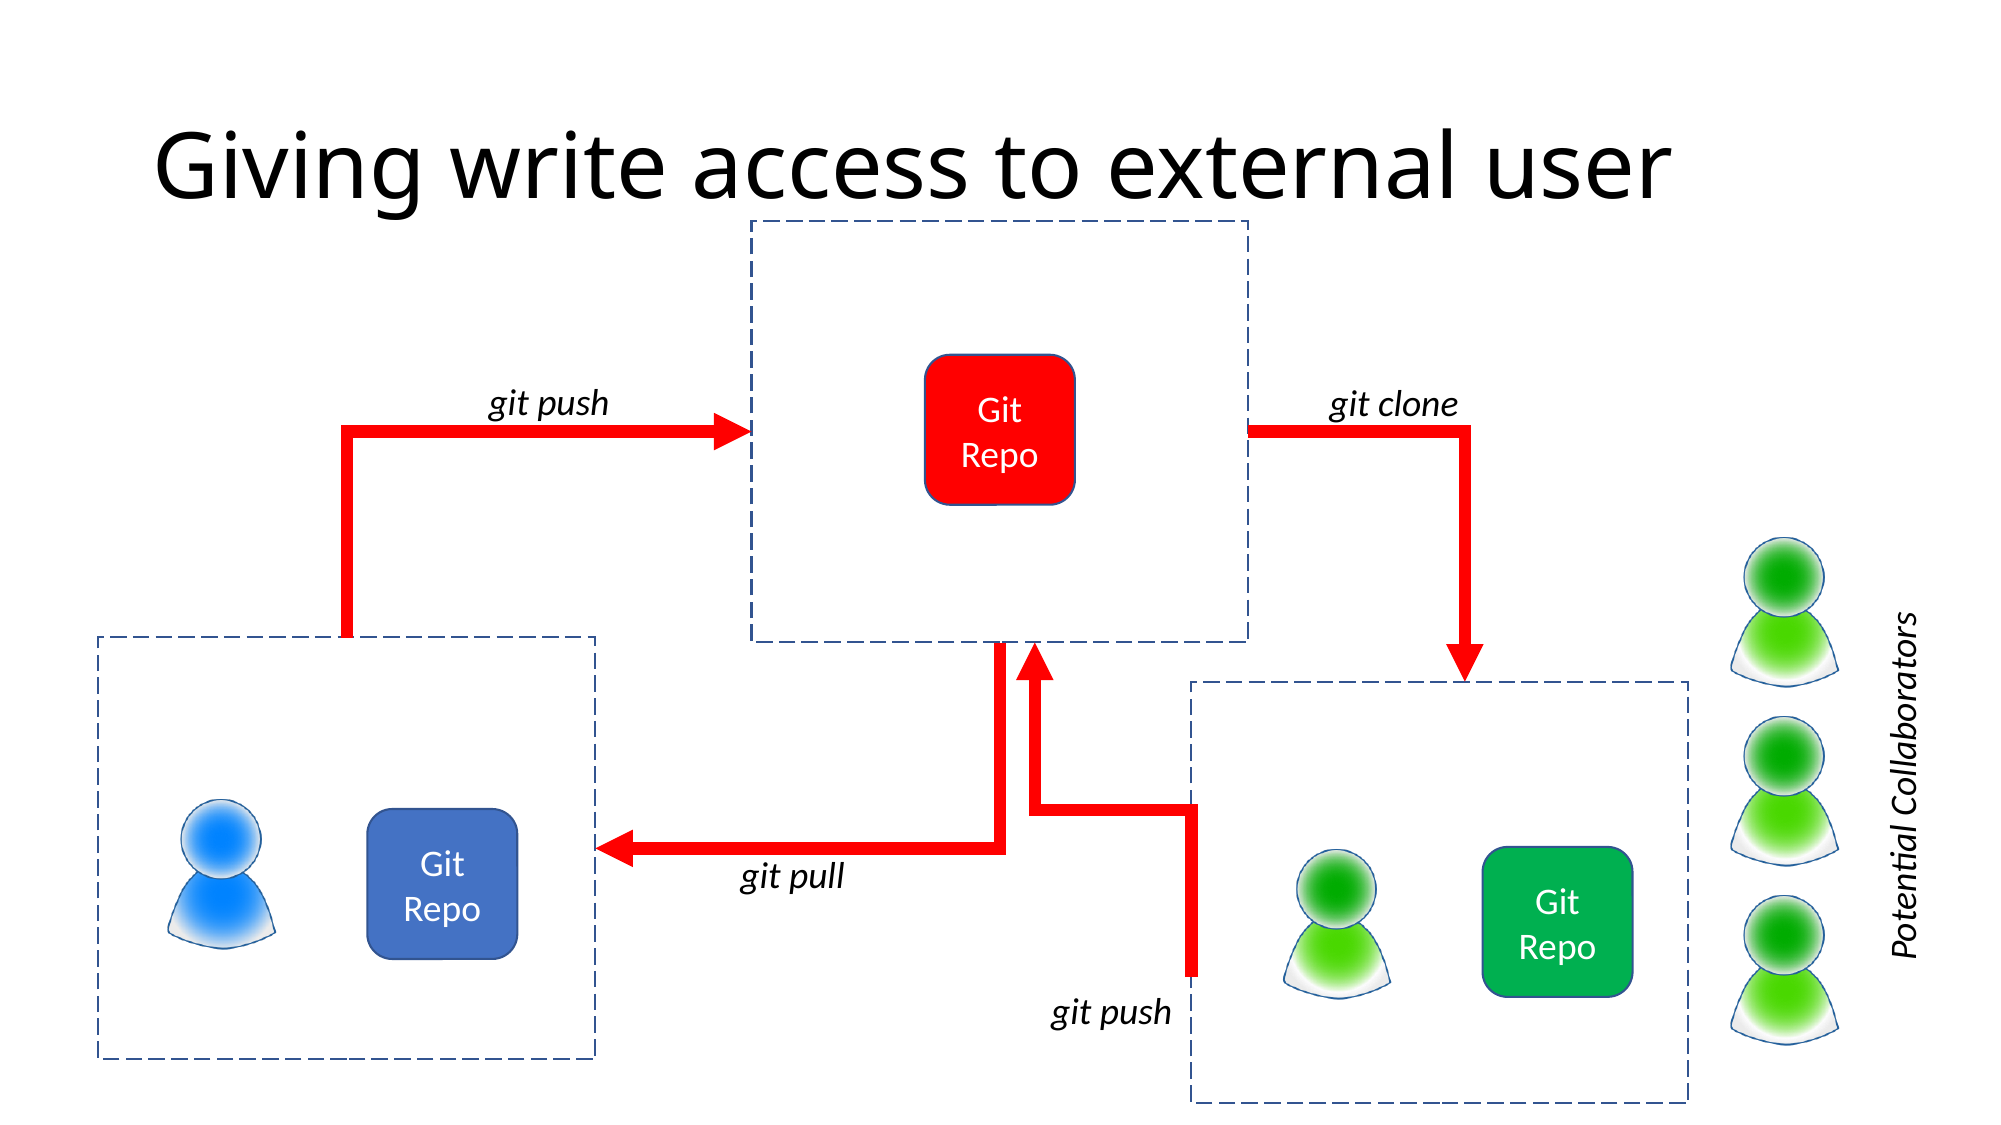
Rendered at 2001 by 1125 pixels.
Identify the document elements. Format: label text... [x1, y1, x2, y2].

text_box [750, 220, 1249, 643]
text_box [1248, 431, 1465, 682]
text_box git clone [1314, 371, 1474, 431]
picture [1252, 836, 1416, 1014]
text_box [945, 731, 1281, 888]
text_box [694, 543, 901, 948]
picture [1699, 524, 1864, 702]
text_box [1190, 681, 1689, 1104]
text_box Potential Collaborators [1871, 597, 1931, 976]
text_box git push [1036, 979, 1188, 1040]
text_box Git Repo [923, 353, 1076, 506]
title Giving write access to external user [137, 59, 1863, 278]
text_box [446, 332, 653, 737]
picture [136, 785, 301, 964]
picture [1699, 882, 1864, 1060]
text_box Git Repo [1481, 845, 1634, 998]
picture [1699, 703, 1864, 881]
text_box [97, 636, 596, 1060]
